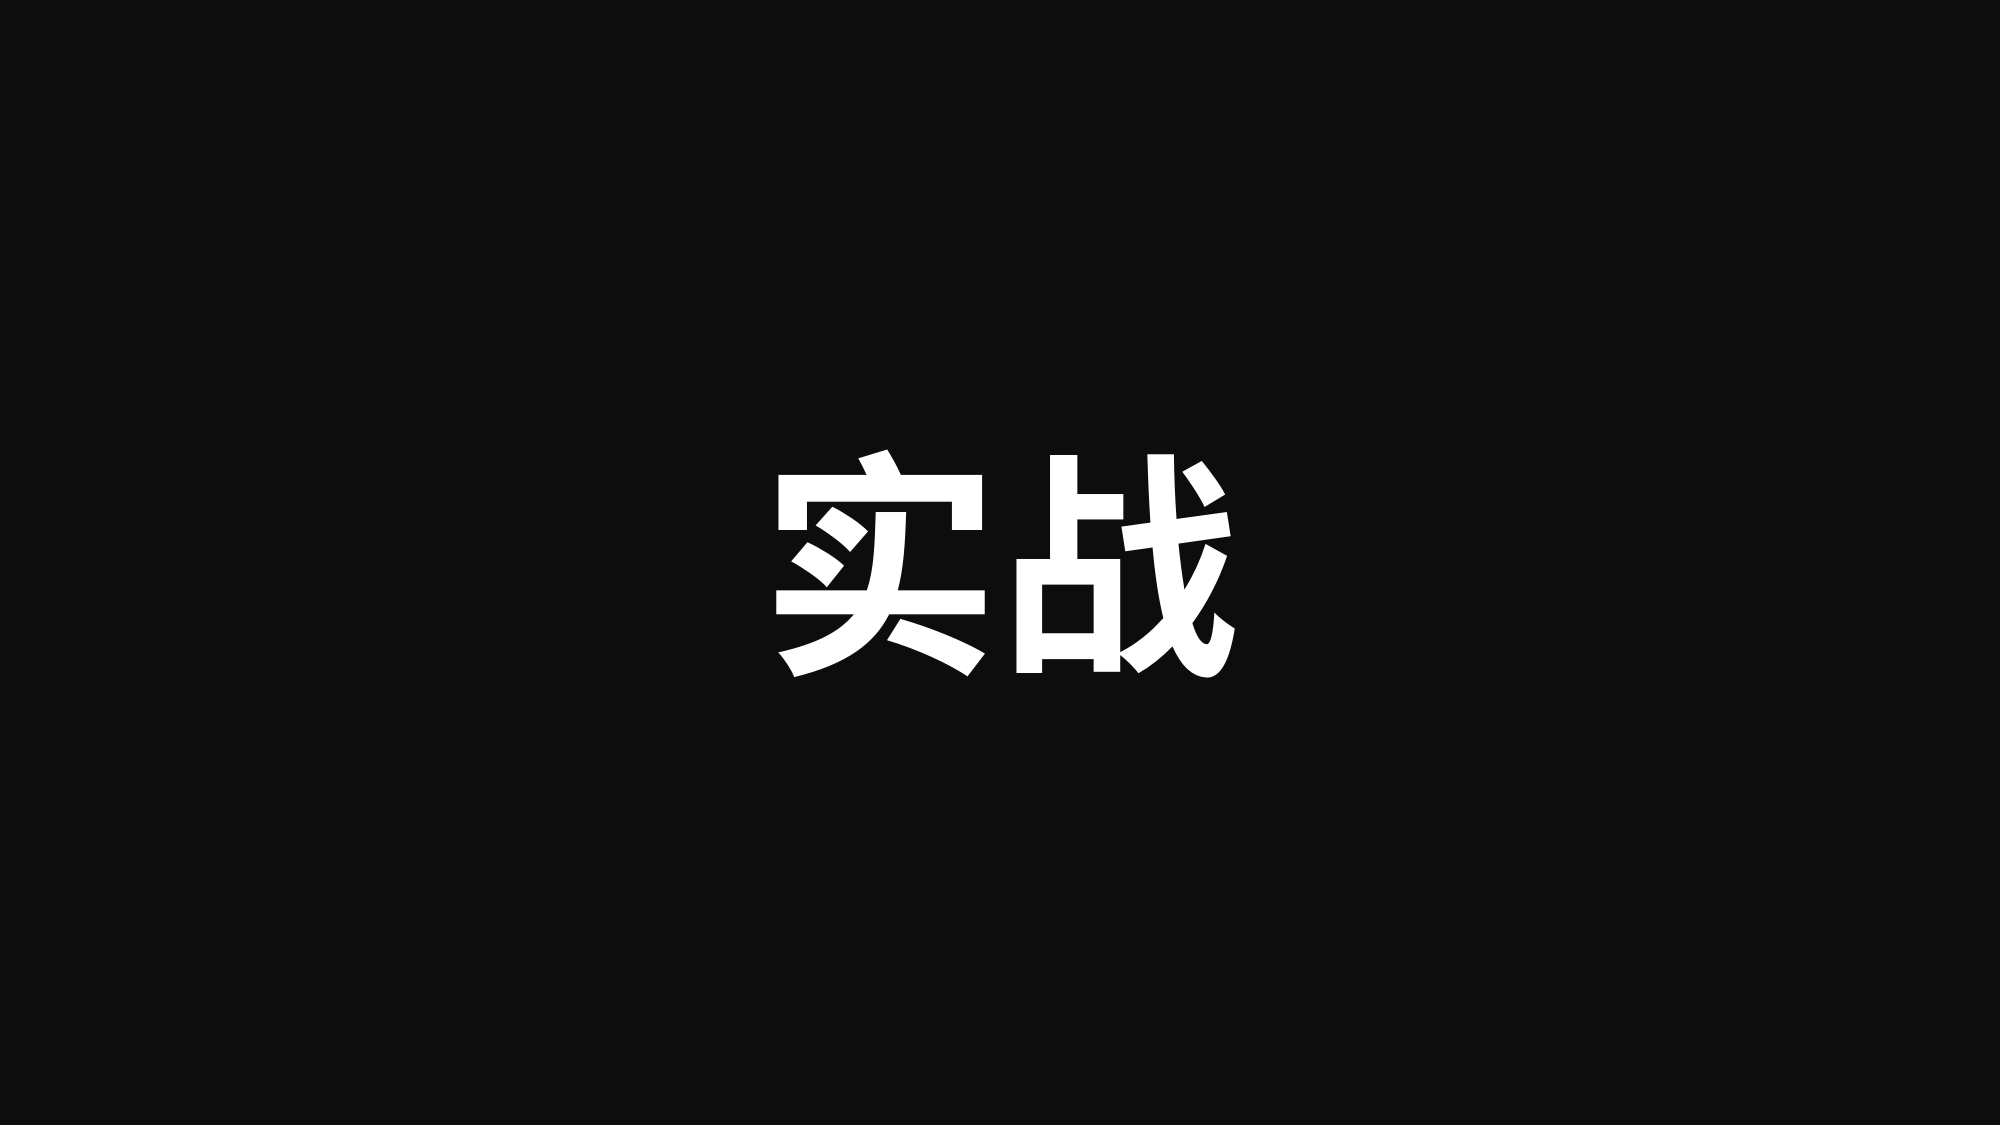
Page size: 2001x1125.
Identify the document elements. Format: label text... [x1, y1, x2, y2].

text_box [0, 0, 2000, 1125]
text_box 实战 [745, 409, 1255, 712]
